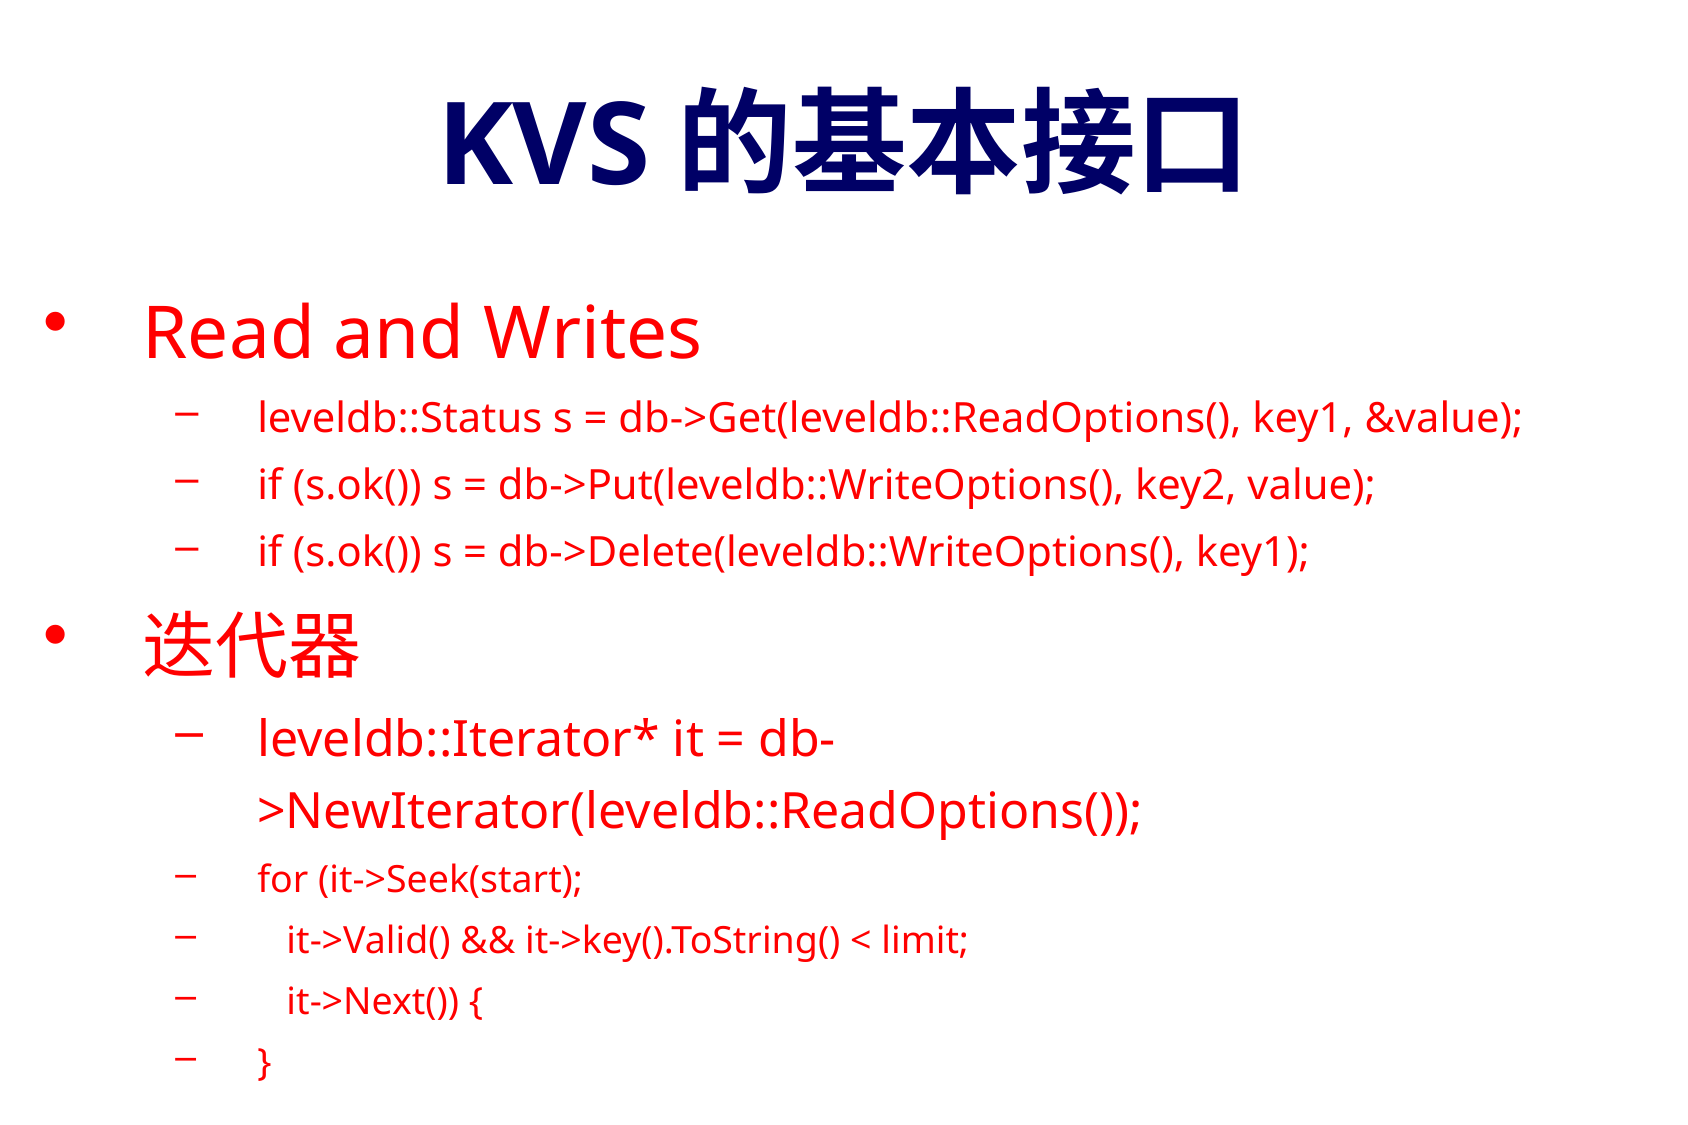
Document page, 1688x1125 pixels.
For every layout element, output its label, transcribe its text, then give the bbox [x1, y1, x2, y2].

title KVS的基本接口 [84, 45, 1604, 233]
text_box [126, 374, 1561, 1050]
list Read and Writes leveldb::Status s = db->Get(leveldb::ReadOptions(), key1, &value); if (s.ok()) s = db->Put(leveldb::WriteOptions(), key2, value); if (s.ok()) s = db->Delete(leveldb::WriteOptions(), key1); 迭代器 leveldb::Iterator* it = db->NewIterator(leveldb::ReadOptions()); for (it->Seek(start); it->Valid() && it->key().ToString() < limit; it->Next()) { } https://github.com/google/leveldb/blob/master/doc/index.md [16, 255, 1688, 998]
